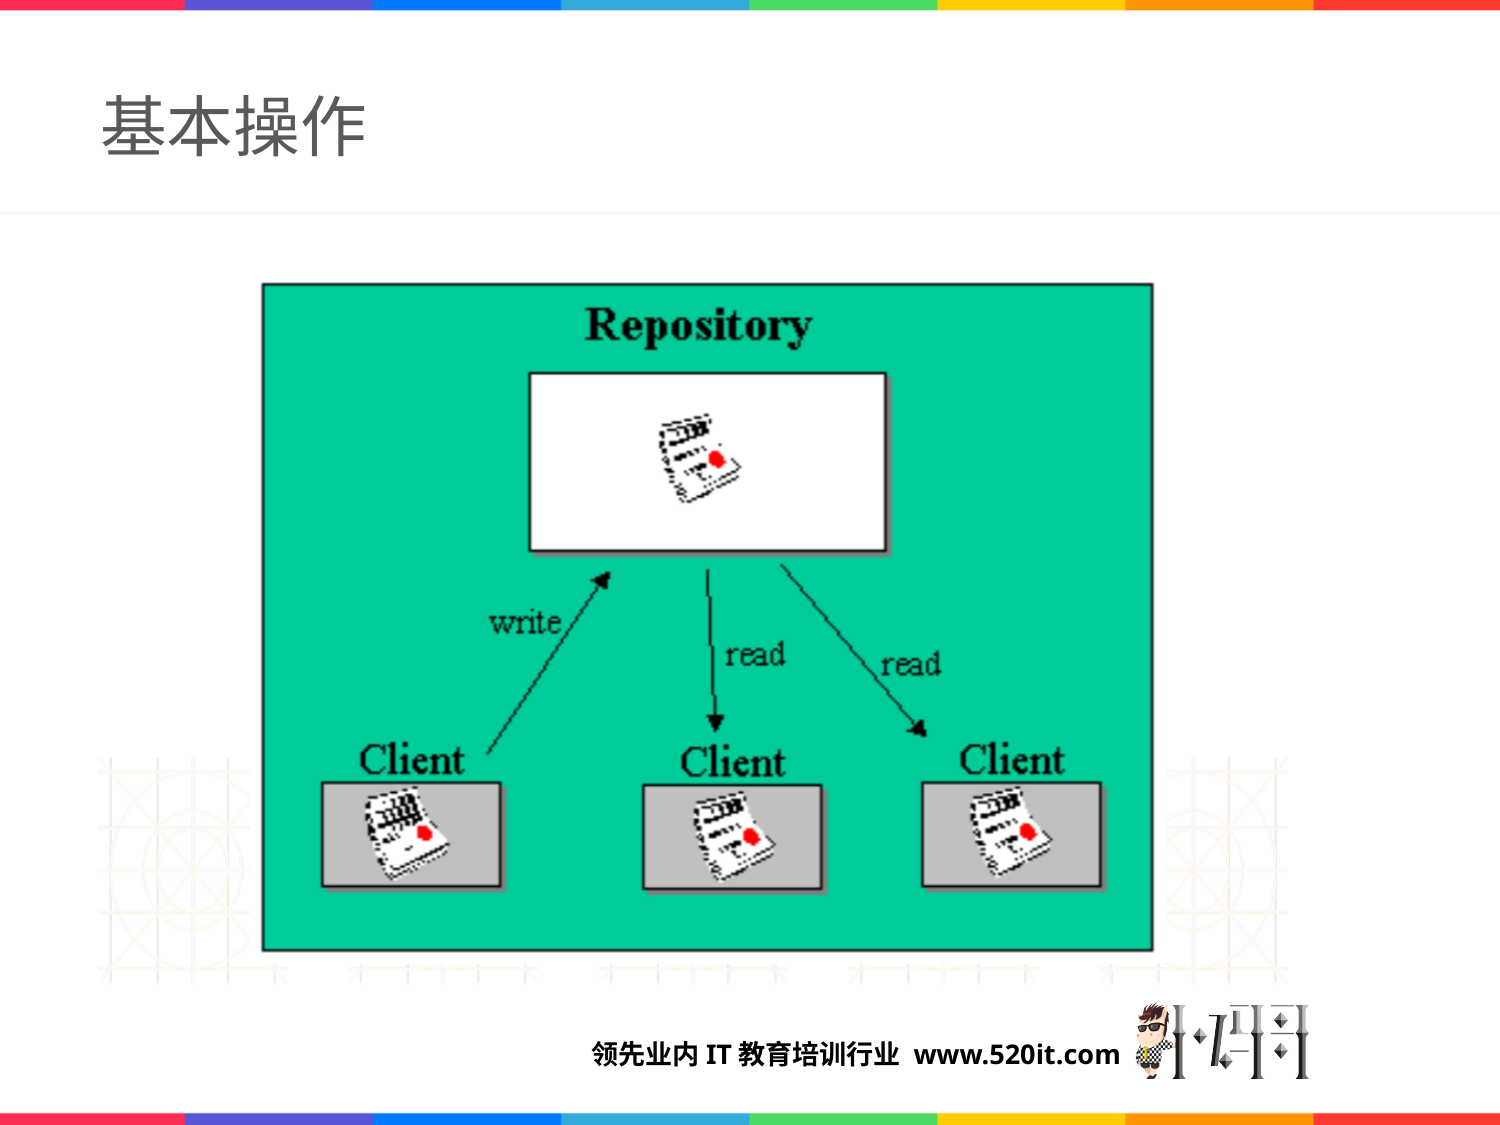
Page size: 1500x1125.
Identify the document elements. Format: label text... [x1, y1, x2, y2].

picture [0, 0, 1500, 211]
title 基本操作 [85, 77, 1419, 214]
picture [0, 215, 1500, 1125]
